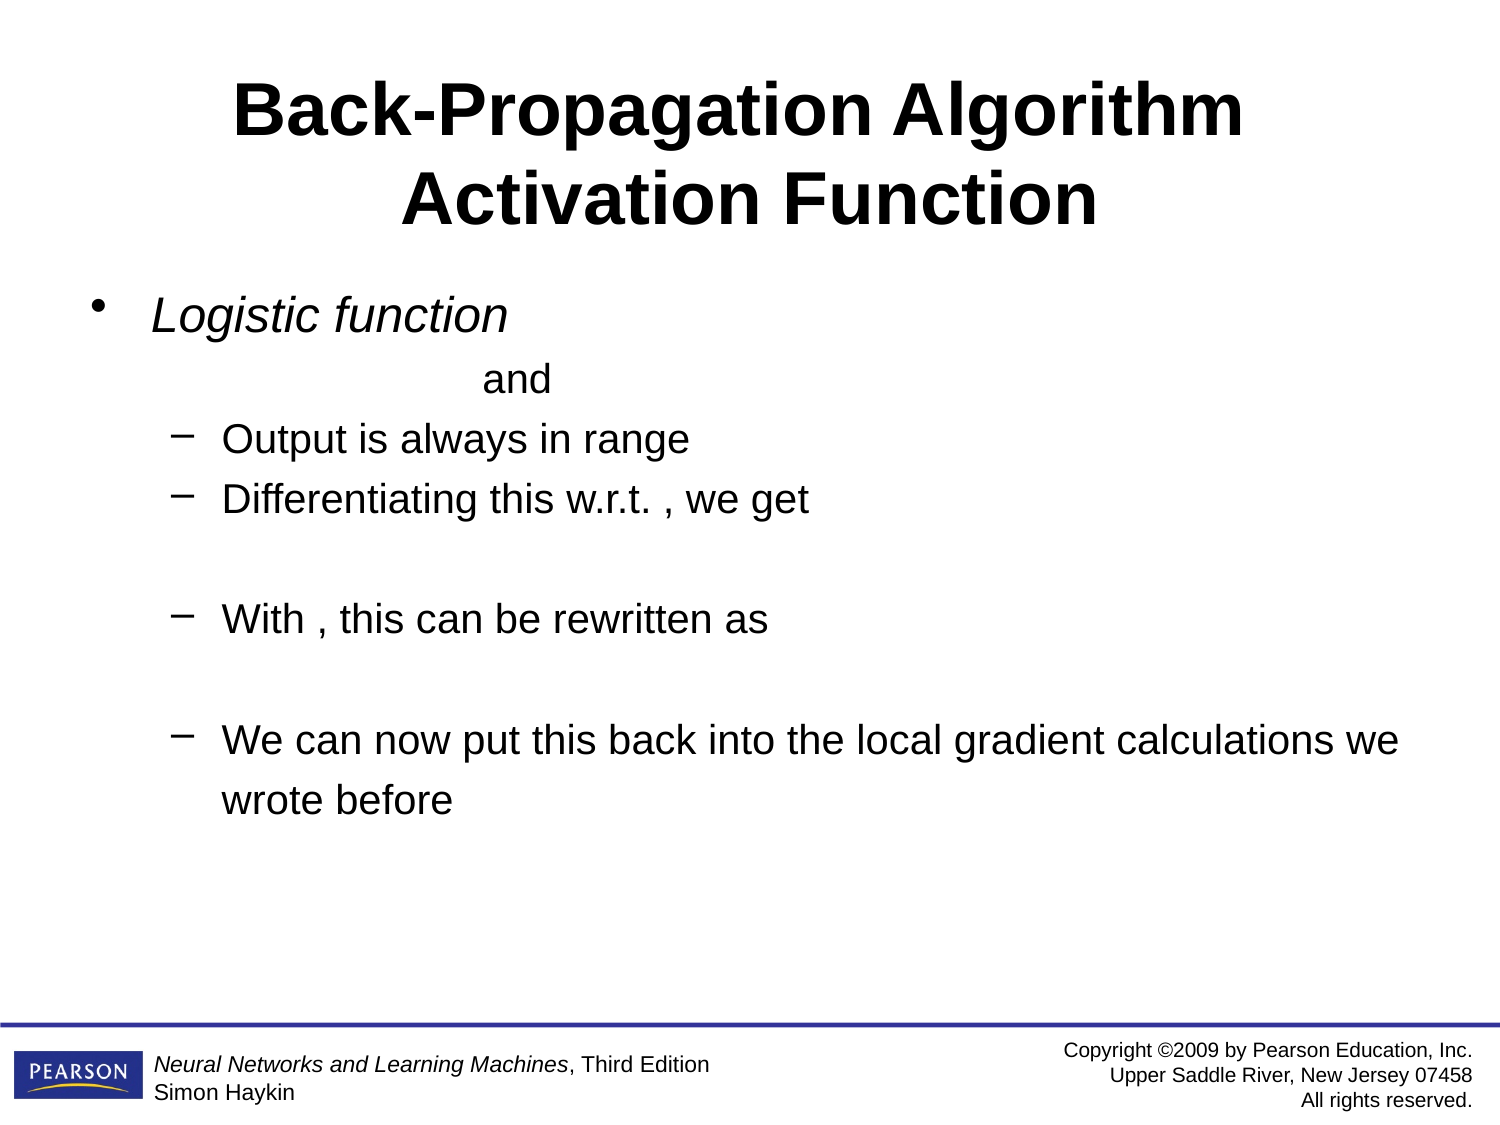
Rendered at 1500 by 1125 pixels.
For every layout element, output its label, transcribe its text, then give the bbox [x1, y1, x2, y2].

picture [12, 1049, 144, 1100]
title Back-Propagation Algorithm Activation Function [75, 112, 1425, 188]
